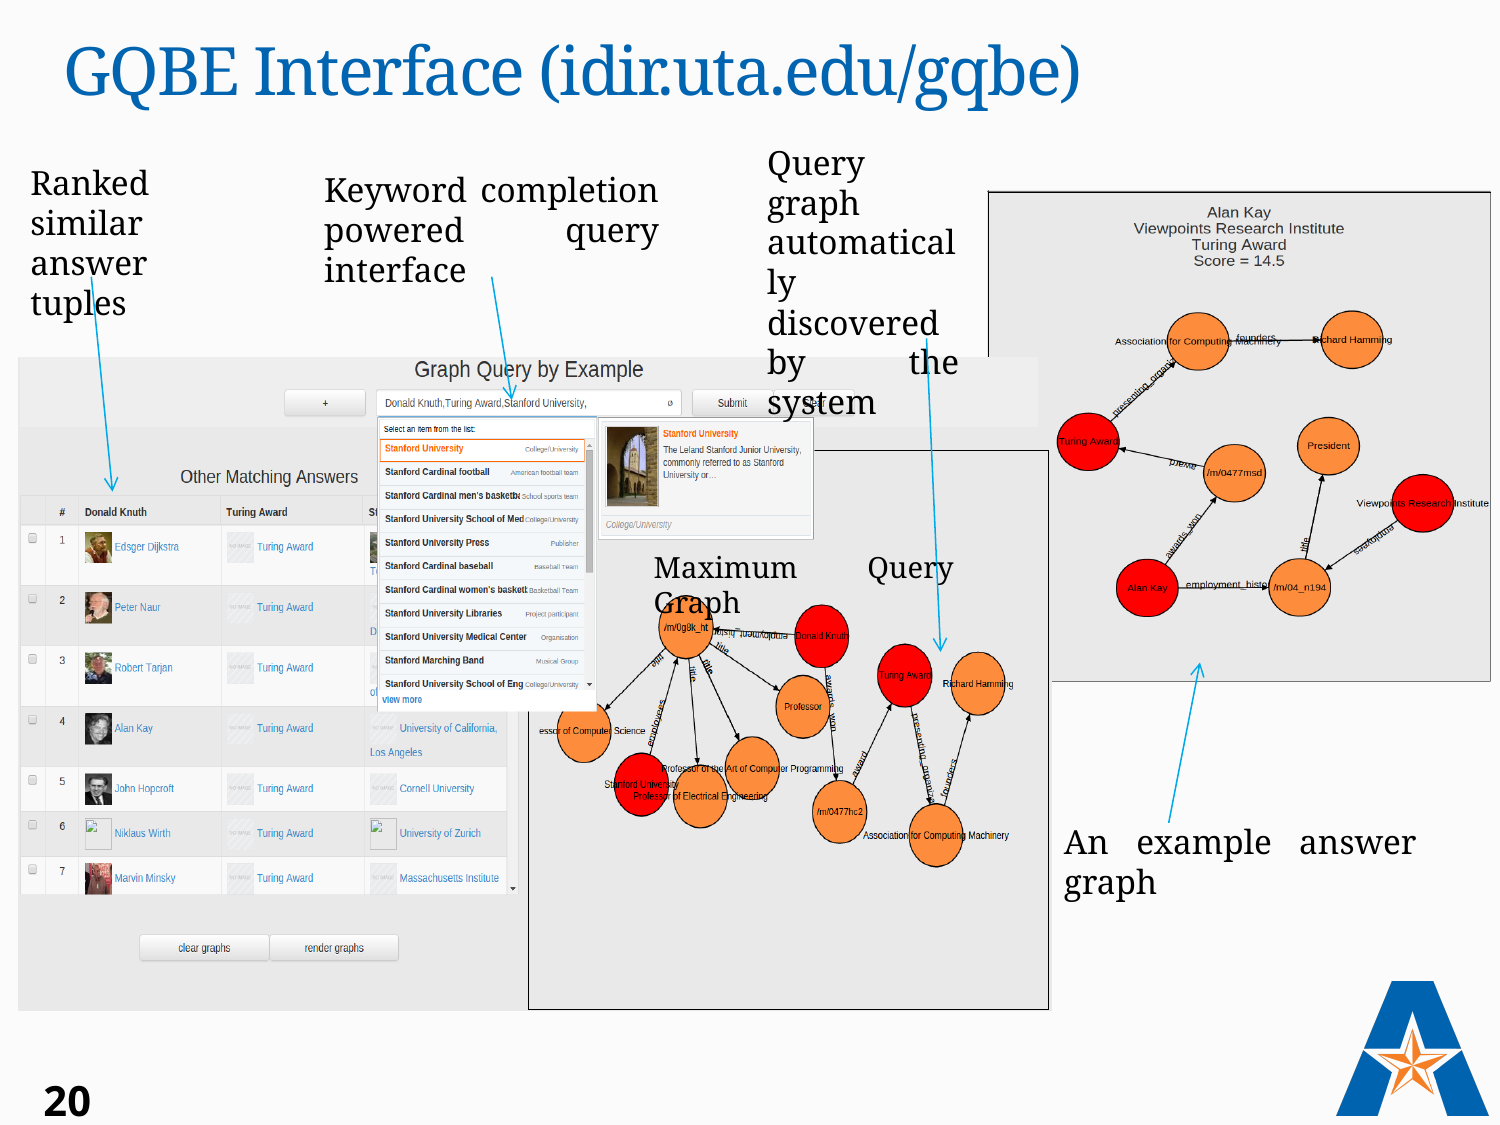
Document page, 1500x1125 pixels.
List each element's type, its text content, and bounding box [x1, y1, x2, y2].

text_box Ranked similar answer tuples [30, 162, 235, 323]
text_box Query graph automatically discovered by the system [767, 141, 960, 355]
title GQBE Interface (idir.uta.edu/gqbe) [63, 37, 1436, 111]
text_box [1168, 662, 1201, 824]
text_box Keyword completion powered query interface [324, 169, 660, 289]
picture [1336, 981, 1489, 1116]
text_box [91, 276, 113, 492]
text_box 20 [0, 1074, 92, 1125]
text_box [926, 338, 941, 653]
picture [18, 190, 1491, 1012]
text_box An example answer graph [1063, 821, 1418, 902]
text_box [491, 276, 512, 401]
